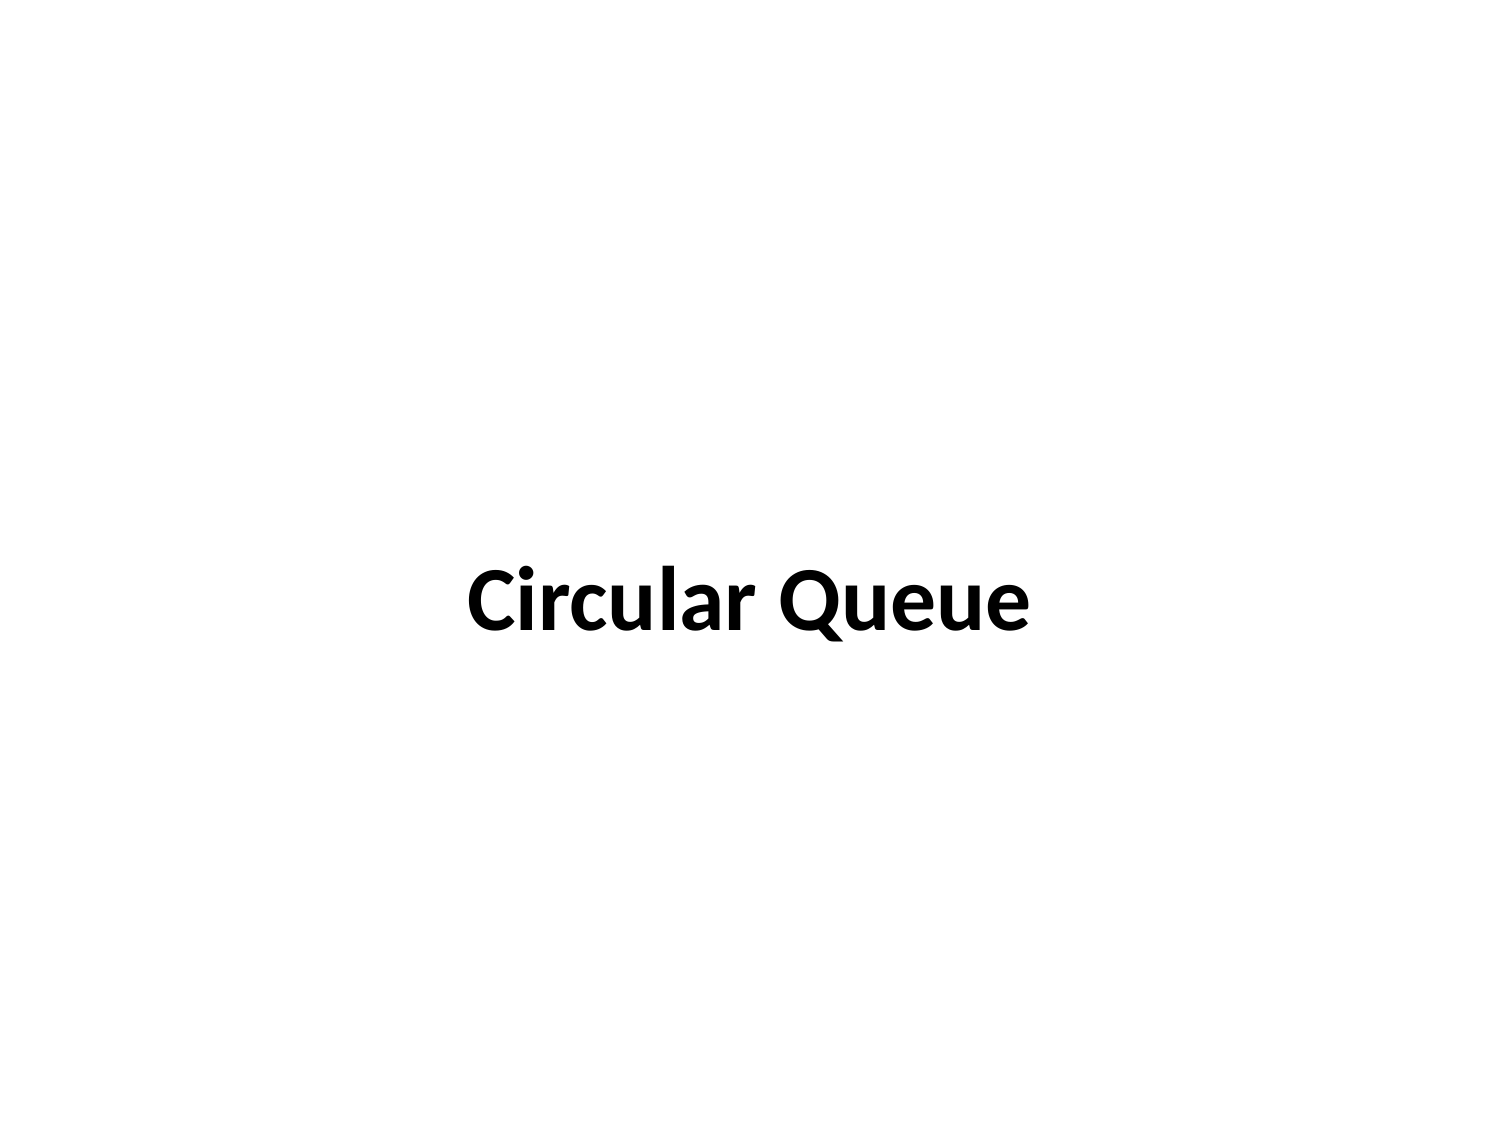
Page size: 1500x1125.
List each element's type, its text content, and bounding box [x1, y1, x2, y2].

title Circular Queue [75, 500, 1425, 688]
